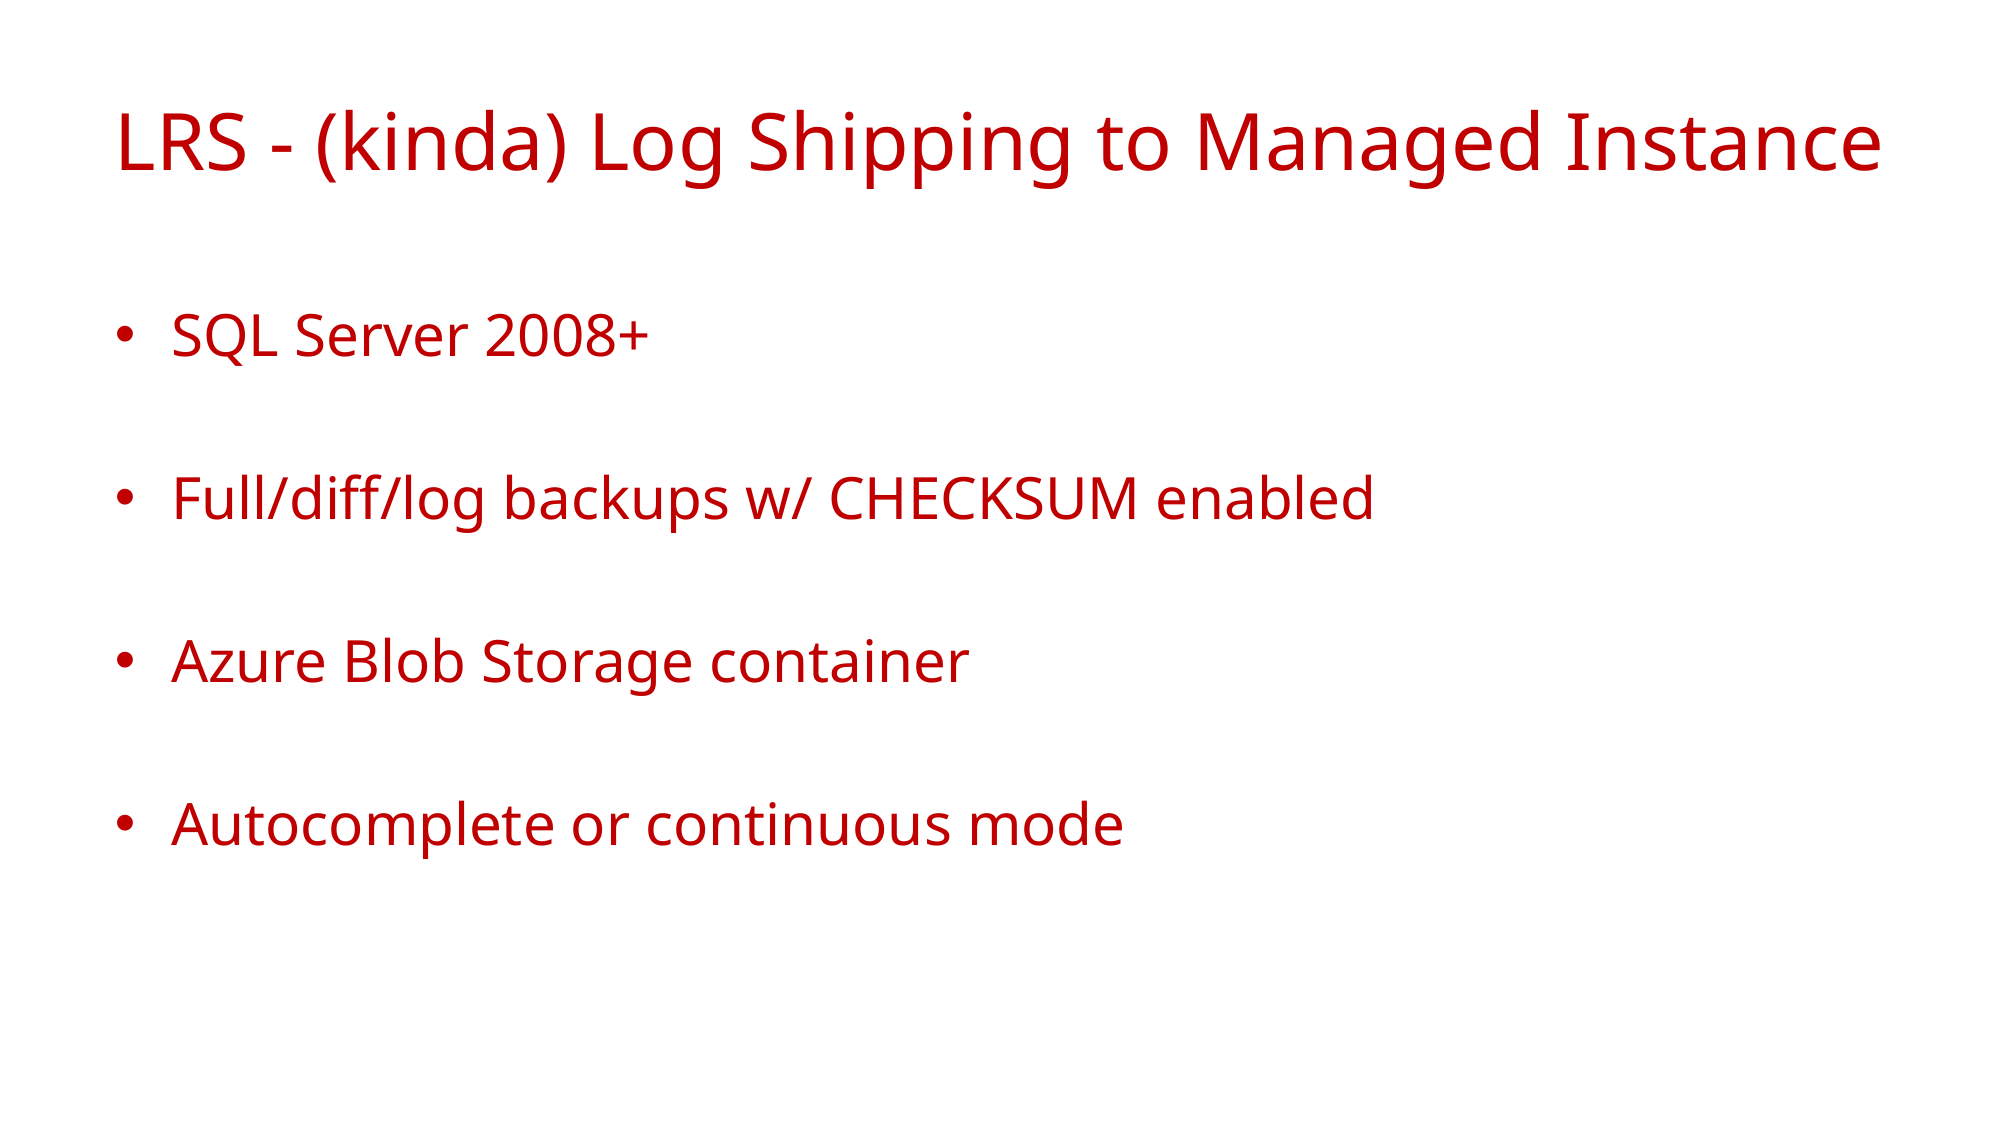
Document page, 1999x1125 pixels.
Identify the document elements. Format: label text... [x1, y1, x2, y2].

title LRS - (kinda) Log Shipping to Managed Instance [99, 45, 1905, 233]
list SQL Server 2008+ Full/diff/log backups w/ CHECKSUM enabled Azure Blob Storage container Autocomplete or continuous mode [99, 290, 1899, 1005]
